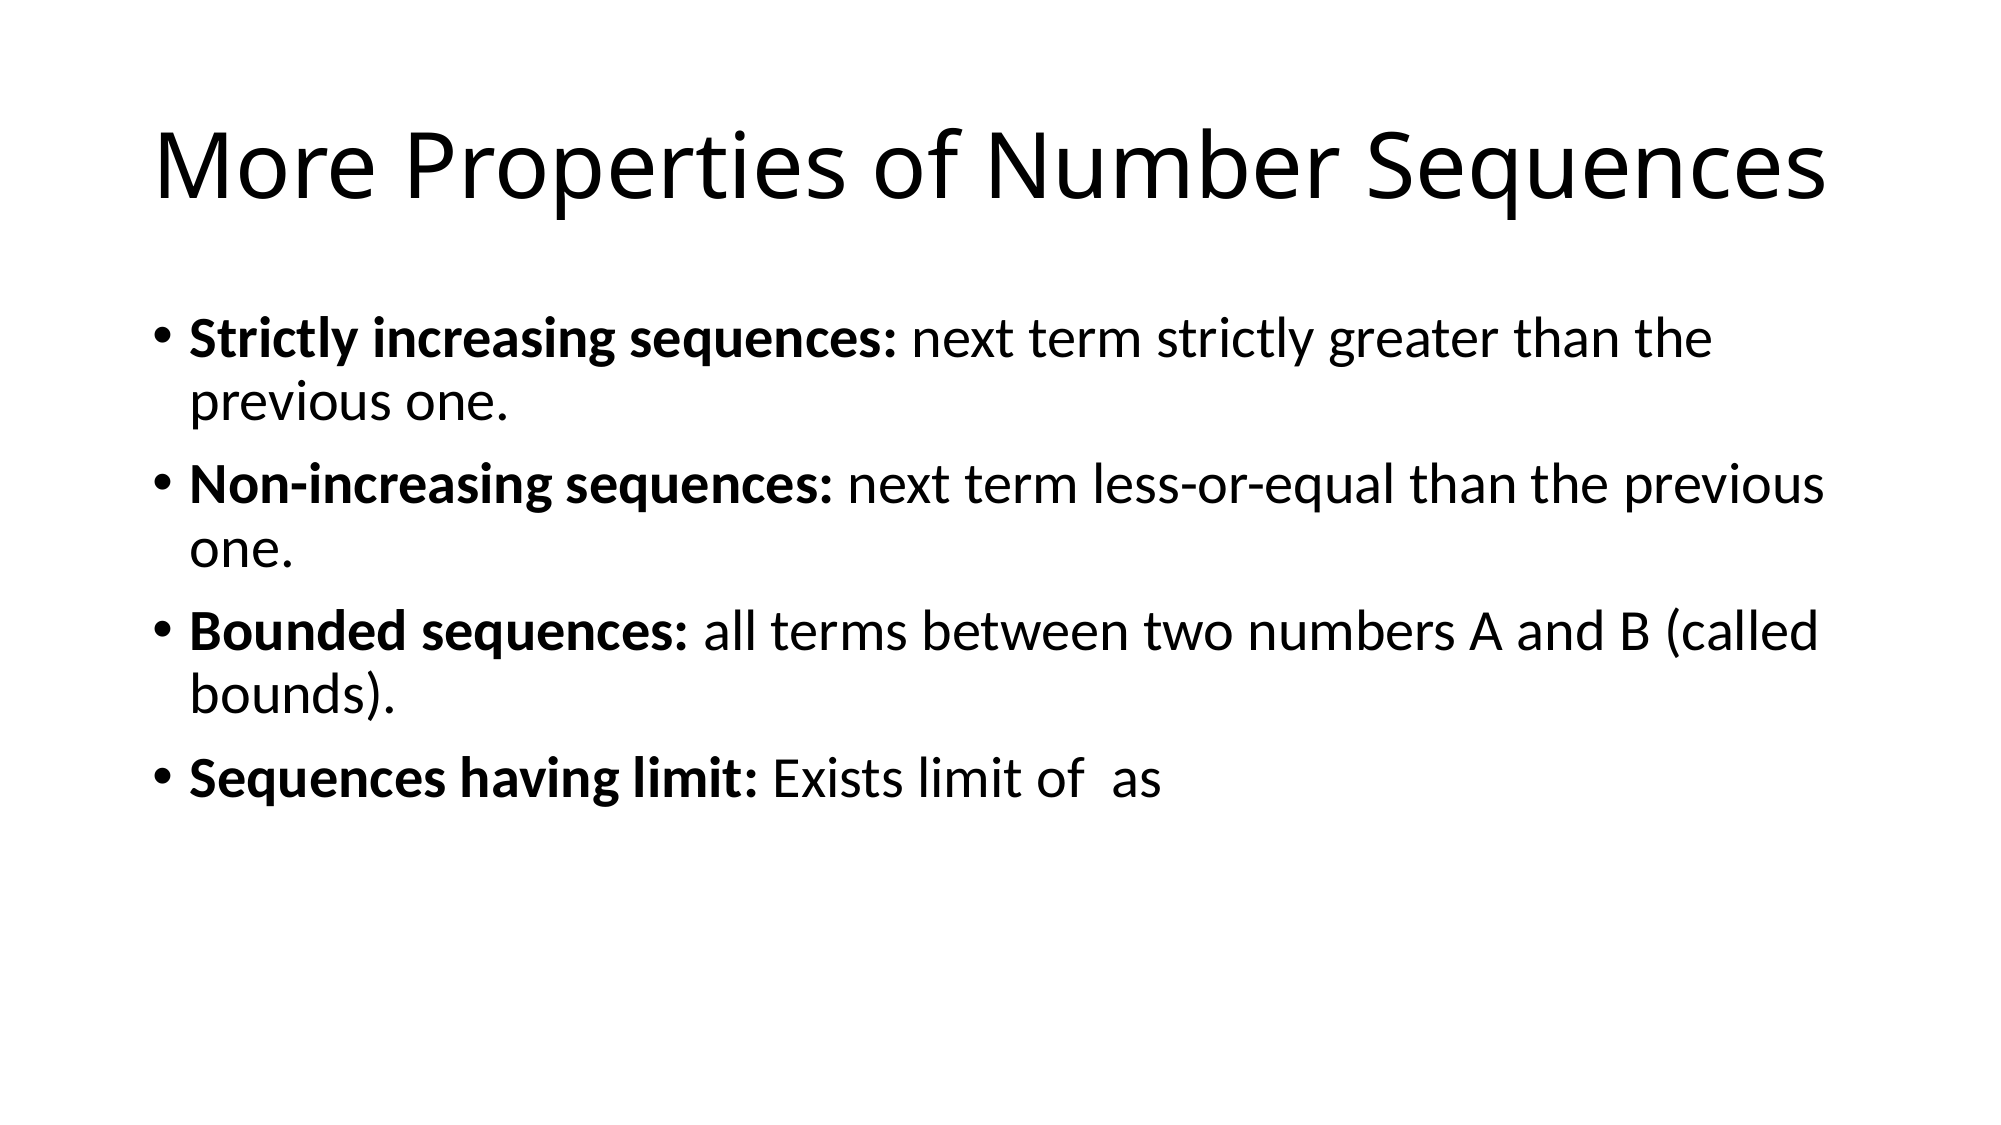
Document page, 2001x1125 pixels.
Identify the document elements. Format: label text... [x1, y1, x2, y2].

title More Properties of Number Sequences [137, 59, 1863, 278]
